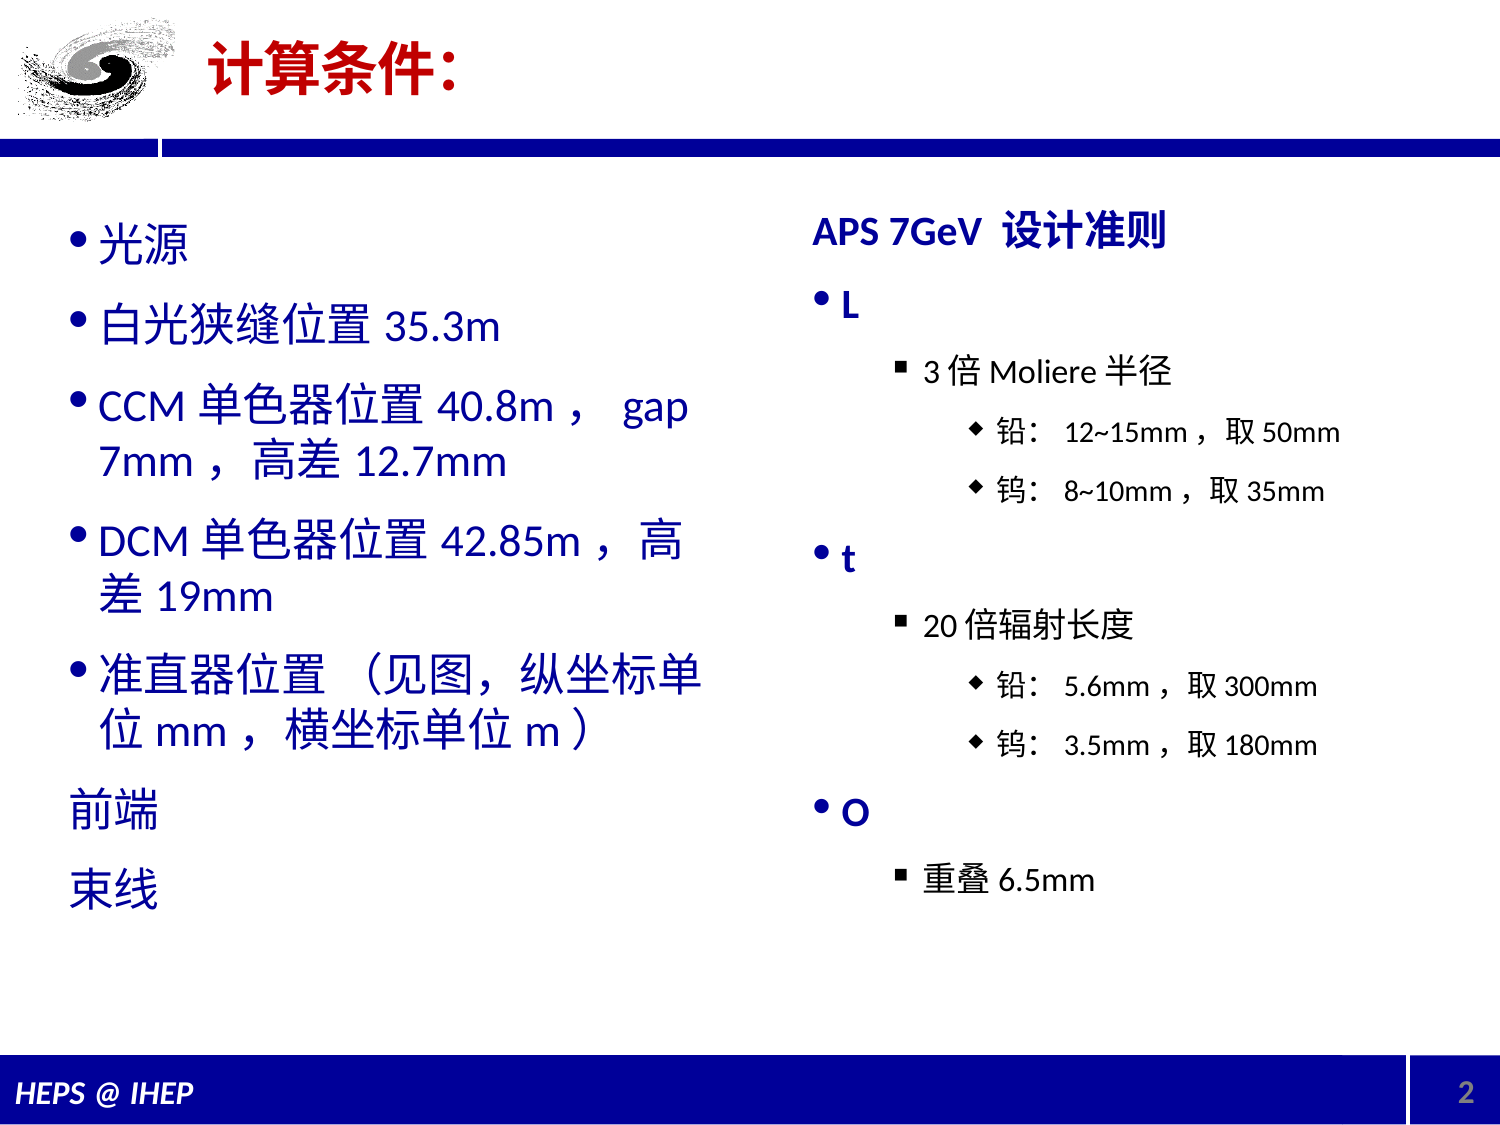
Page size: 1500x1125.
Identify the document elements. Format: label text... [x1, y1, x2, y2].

picture [18, 17, 175, 122]
title 计算条件： [191, 17, 1486, 127]
list 光源 白光狭缝位置35.3m CCM单色器位置40.8m，gap 7mm，高差12.7mm DCM单色器位置42.85m，高差19mm 准直器位置 （见图，纵坐标单位mm，横坐标单位m） 前端 束线 [53, 208, 739, 929]
text_box APS 7GeV 设计准则 L 3倍Moliere半径 铅：12~15mm，取50mm 钨：8~10mm，取35mm t 20倍辐射长度 铅：5.6mm，取300mm 钨：3.5mm，取180mm O 重叠6.5mm [797, 196, 1412, 911]
